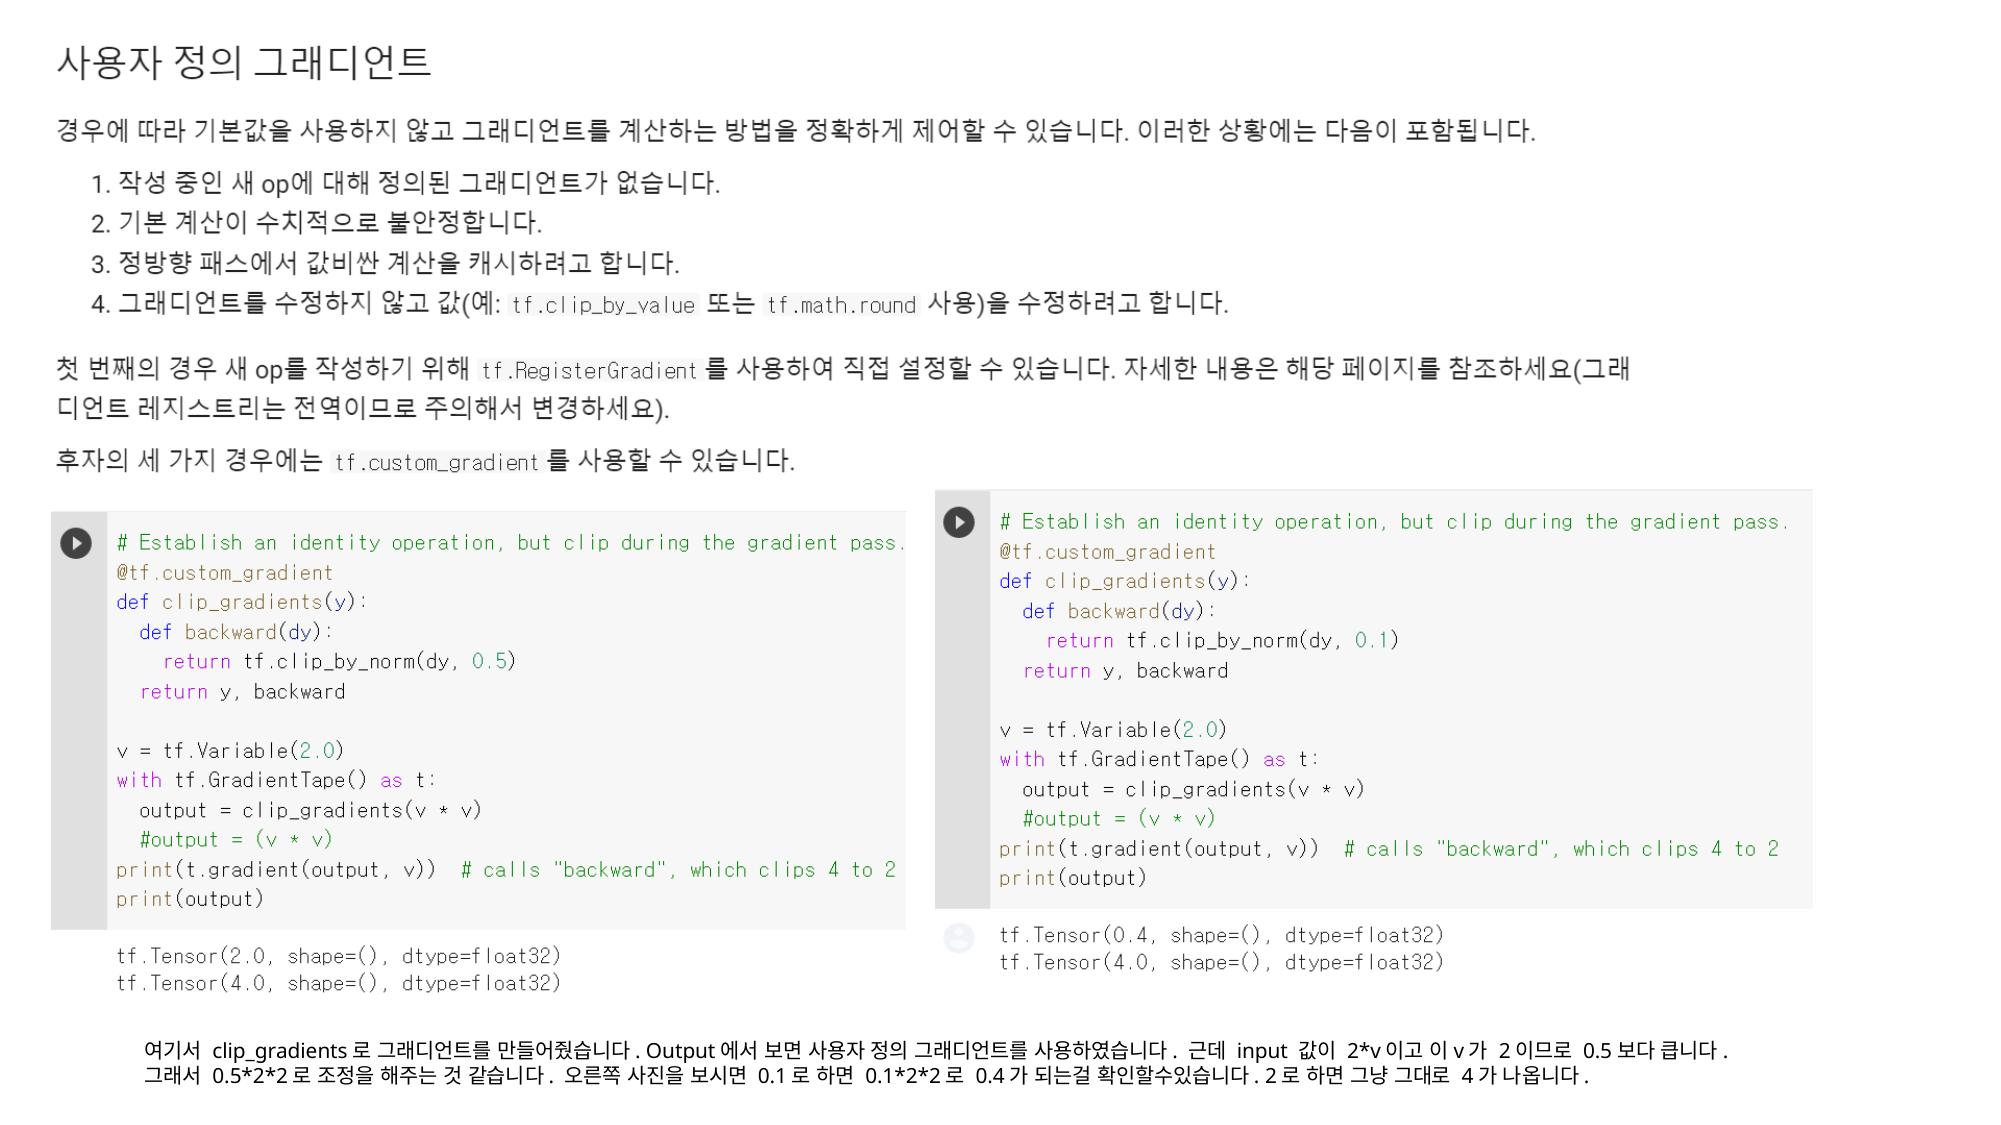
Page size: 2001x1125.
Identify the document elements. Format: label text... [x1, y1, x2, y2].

picture [51, 511, 906, 1008]
text_box 여기서 clip_gradients로 그래디언트를 만들어줬습니다. Output에서 보면 사용자 정의 그래디언트를 사용하였습니다. 근데 input 값이 2*v이고 이v가 2이므로 0.5보다 큽니다. 그래서 0.5*2*2로 조정을 해주는 것 같습니다. 오른쪽 사진을 보시면 0.1로 하면 0.1*2*2로 0.4가 되는걸 확인할수있습니다. 2로 하면 그냥 그대로 4가 나옵니다. [129, 1030, 1882, 1095]
picture [51, 26, 1813, 986]
